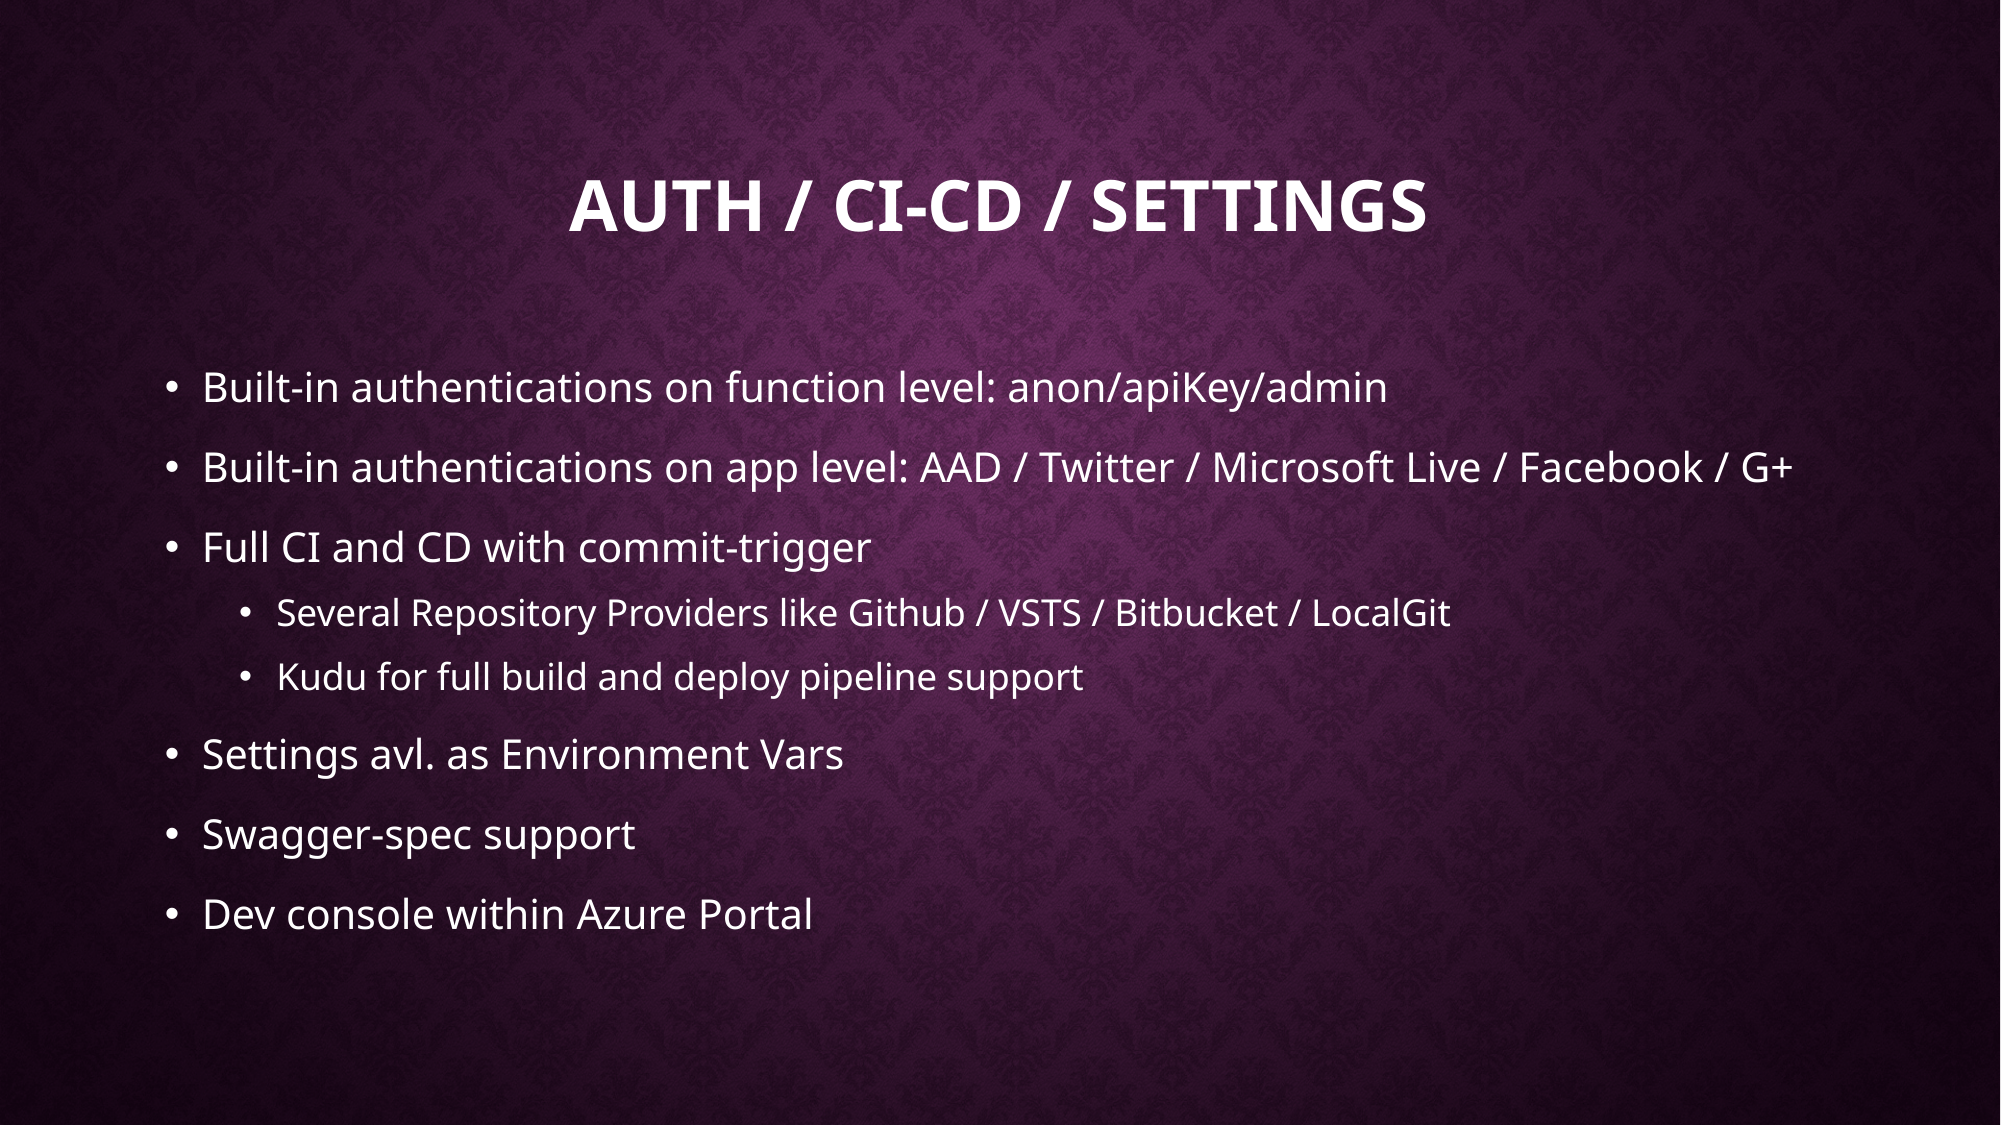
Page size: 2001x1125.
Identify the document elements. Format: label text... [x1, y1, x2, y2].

title Auth / CI-CD / Settings [149, 99, 1849, 318]
list Built-in authentications on function level: anon/apiKey/admin Built-in authentications on app level: AAD / Twitter / Microsoft Live / Facebook / G+ Full CI and CD with commit-trigger Several Repository Providers like Github / VSTS / Bitbucket / LocalGit Kudu for full build and deploy pipeline support Settings avl. as Environment Vars Swagger-spec support Dev console within Azure Portal [149, 343, 1849, 950]
